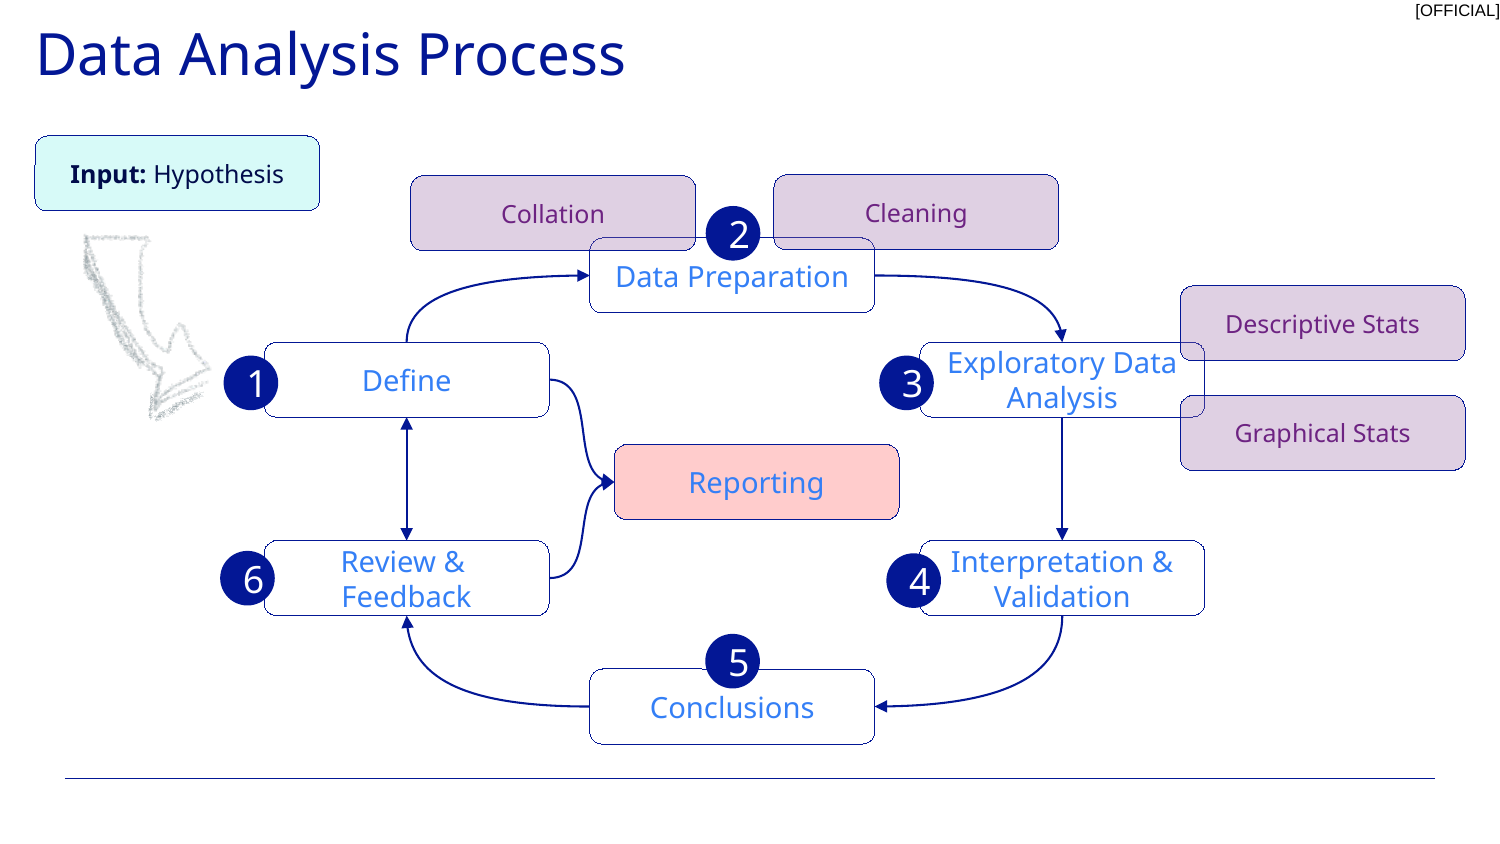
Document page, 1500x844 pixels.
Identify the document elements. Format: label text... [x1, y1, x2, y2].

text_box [922, 567, 1014, 755]
text_box Cleaning [773, 174, 1059, 250]
text_box Collation [410, 175, 696, 251]
title Data Analysis Process [35, 17, 1405, 99]
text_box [549, 379, 615, 483]
text_box 4 [885, 552, 938, 609]
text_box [151, 383, 213, 430]
text_box Data Preparation [589, 237, 875, 313]
text_box Conclusions [589, 668, 875, 745]
text_box Define [264, 342, 550, 418]
text_box 2 [705, 205, 761, 262]
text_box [406, 615, 590, 707]
text_box Review & Feedback [264, 540, 550, 616]
text_box Descriptive Stats [1180, 285, 1466, 361]
text_box Reporting [615, 444, 900, 520]
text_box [549, 483, 615, 579]
text_box 1 [223, 355, 279, 411]
text_box Interpretation & Validation [919, 540, 1205, 616]
text_box Exploratory Data Analysis [919, 342, 1205, 418]
text_box Input: Hypothesis [34, 135, 320, 211]
text_box 5 [704, 633, 761, 689]
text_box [874, 275, 1063, 343]
text_box Graphical Stats [1180, 395, 1466, 471]
picture [69, 168, 223, 491]
text_box 3 [878, 355, 935, 411]
text_box 6 [219, 550, 276, 607]
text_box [464, 217, 532, 401]
